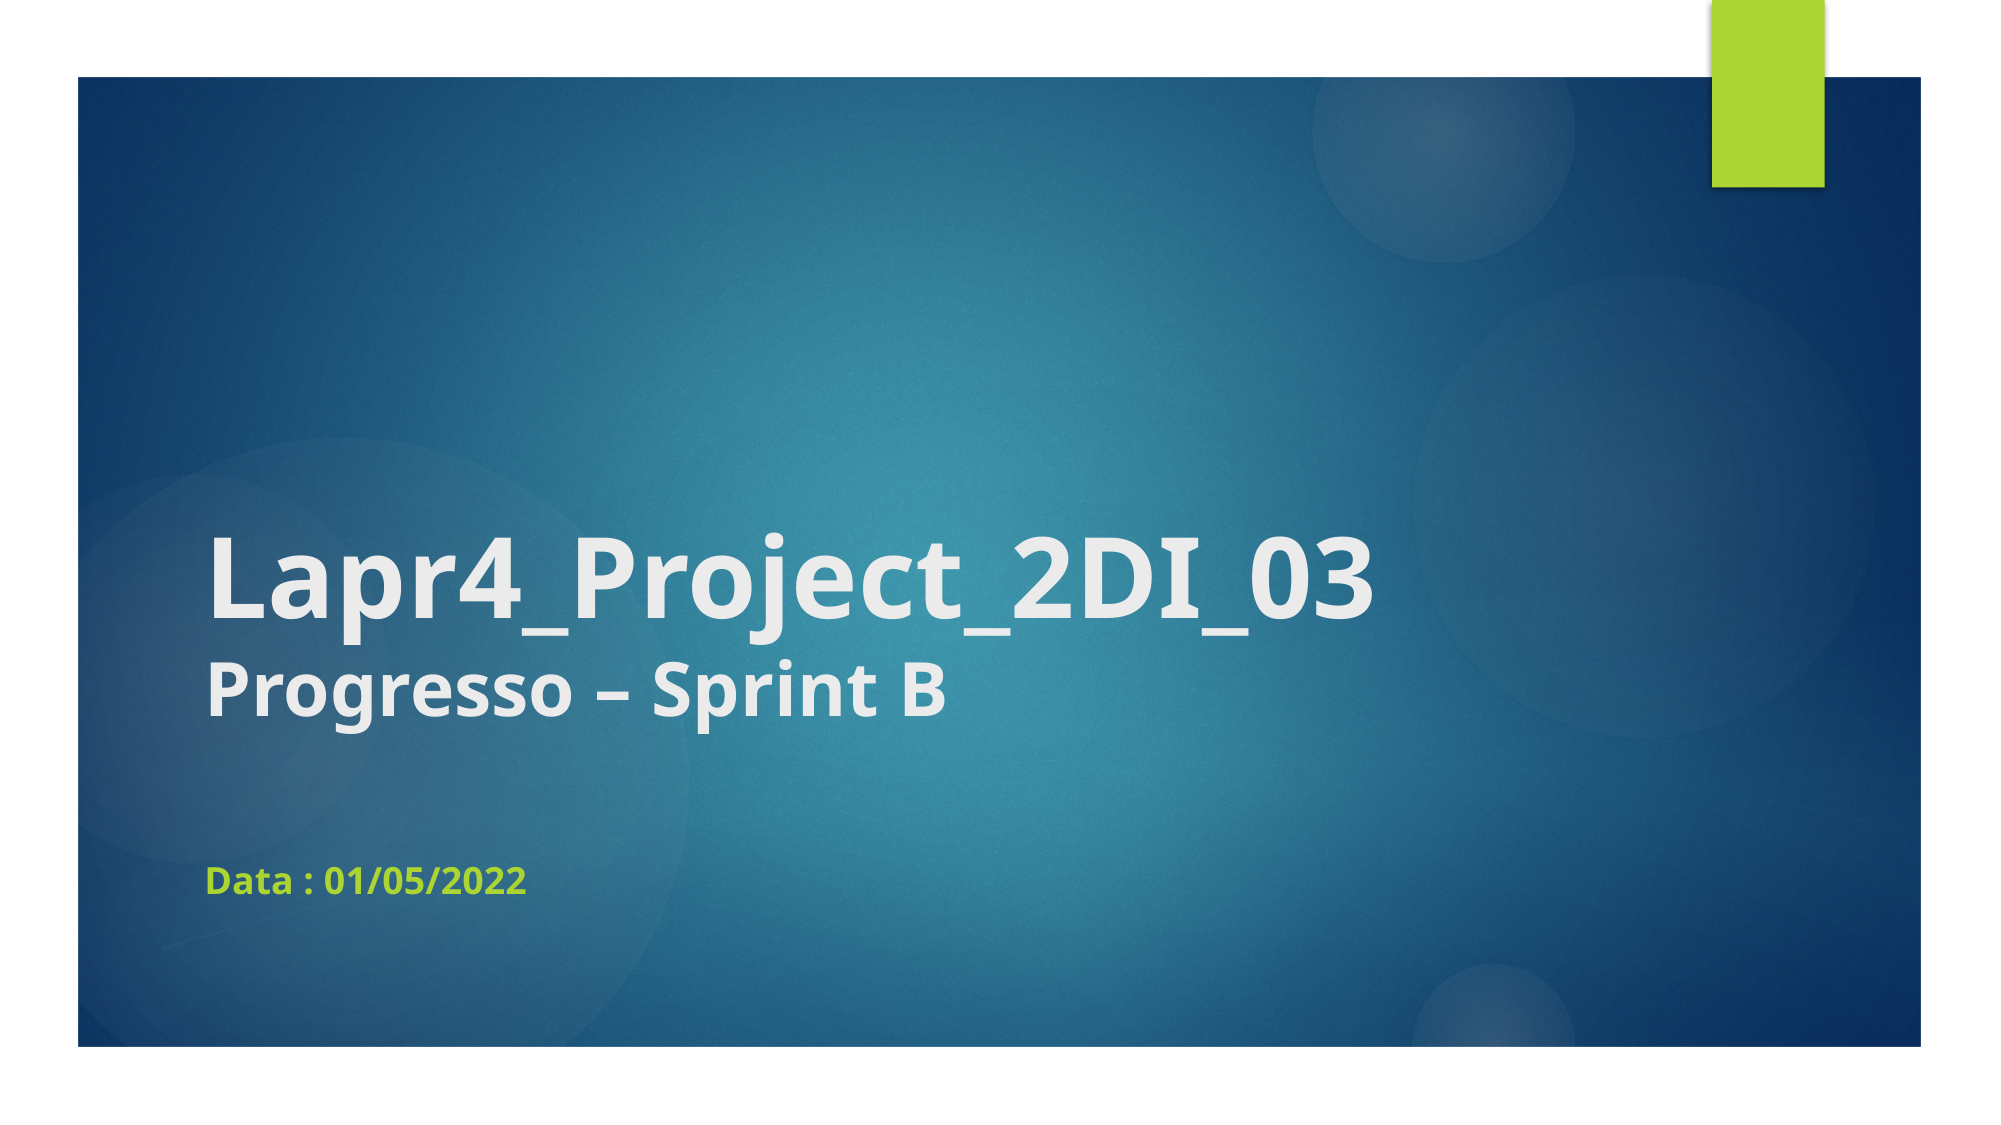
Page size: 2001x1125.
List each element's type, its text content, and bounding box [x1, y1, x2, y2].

title Lapr4_Project_2DI_03 Progresso – Sprint B [189, 344, 1638, 783]
subtitle Data : 01/05/2022 [189, 783, 1638, 925]
